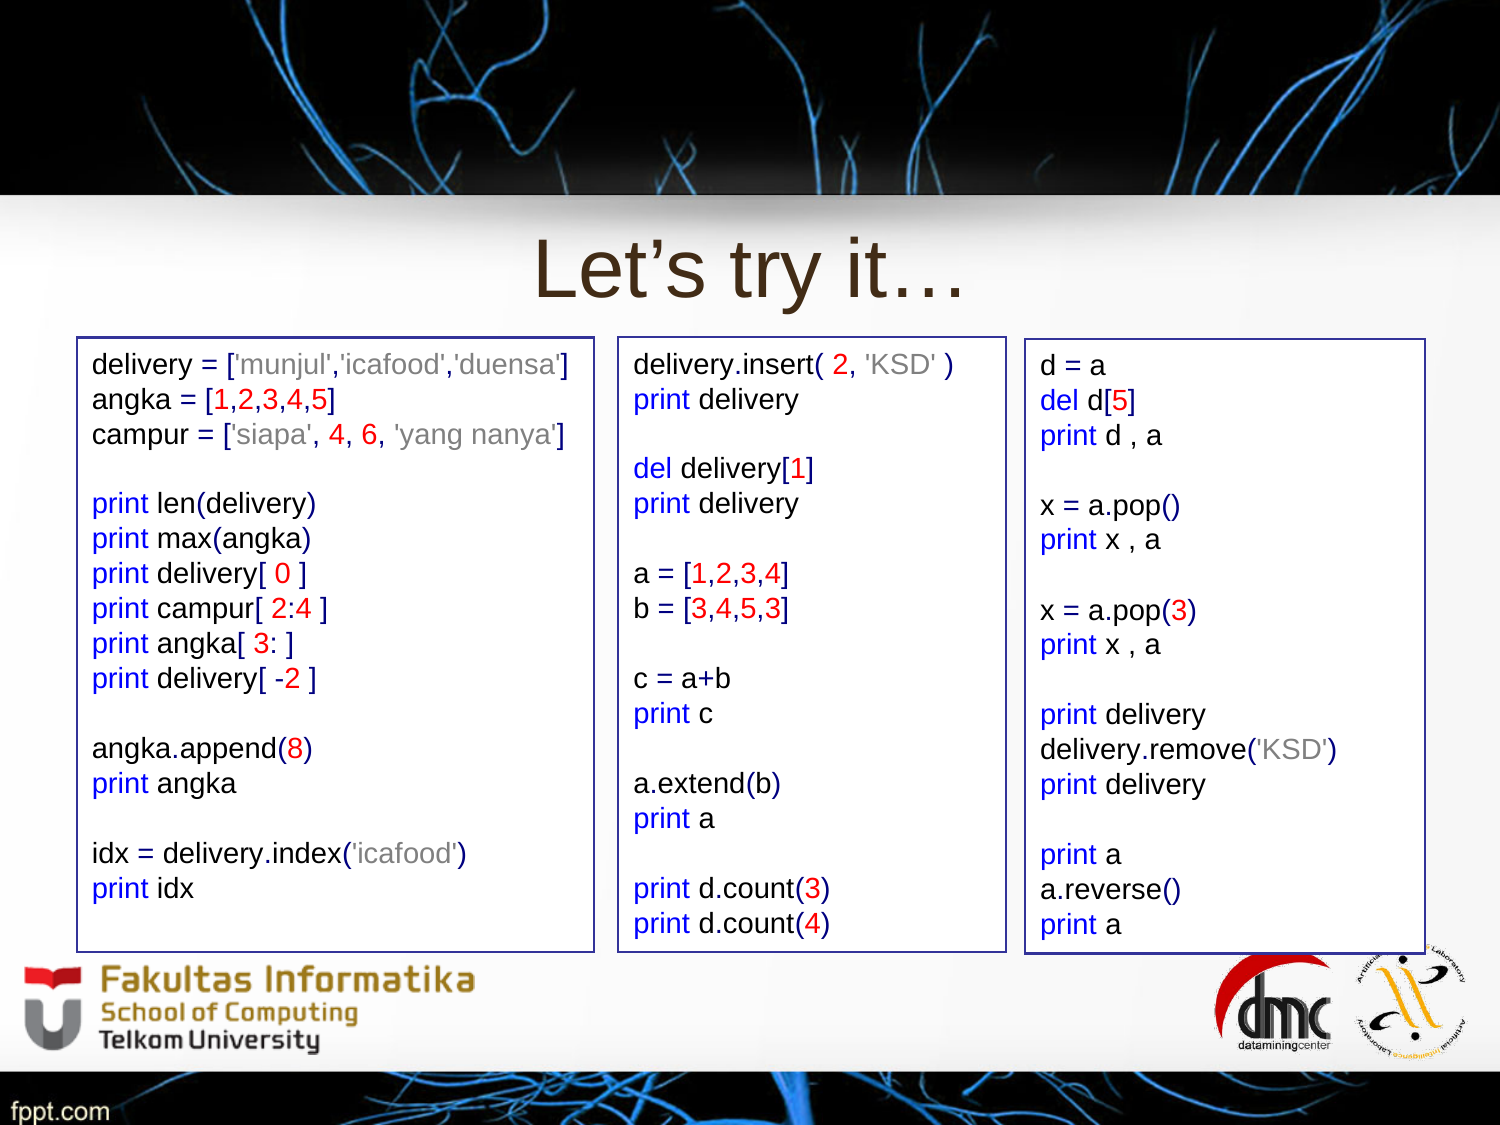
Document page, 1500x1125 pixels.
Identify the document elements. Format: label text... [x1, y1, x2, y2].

text_box delivery.insert( 2, 'KSD' ) print delivery del delivery[1] print delivery a = [1,2,3,4] b = [3,4,5,3] c = a+b print c a.extend(b) print a print d.count(3) print d.count(4) [617, 336, 1007, 953]
text_box d = a del d[5] print d , a x = a.pop() print x , a x = a.pop(3) print x , a print delivery delivery.remove('KSD') print delivery print a a.reverse() print a [1024, 338, 1426, 955]
picture [0, 0, 1500, 1125]
list delivery = ['munjul','icafood','duensa'] angka = [1,2,3,4,5] campur = ['siapa', 4, 6, 'yang nanya'] print len(delivery) print max(angka) print delivery[ 0 ] print campur[ 2:4 ] print angka[ 3: ] print delivery[ -2 ] angka.append(8) print angka idx = delivery.index('icafood') print idx [76, 336, 595, 953]
title Let’s try it… [76, 215, 1427, 313]
